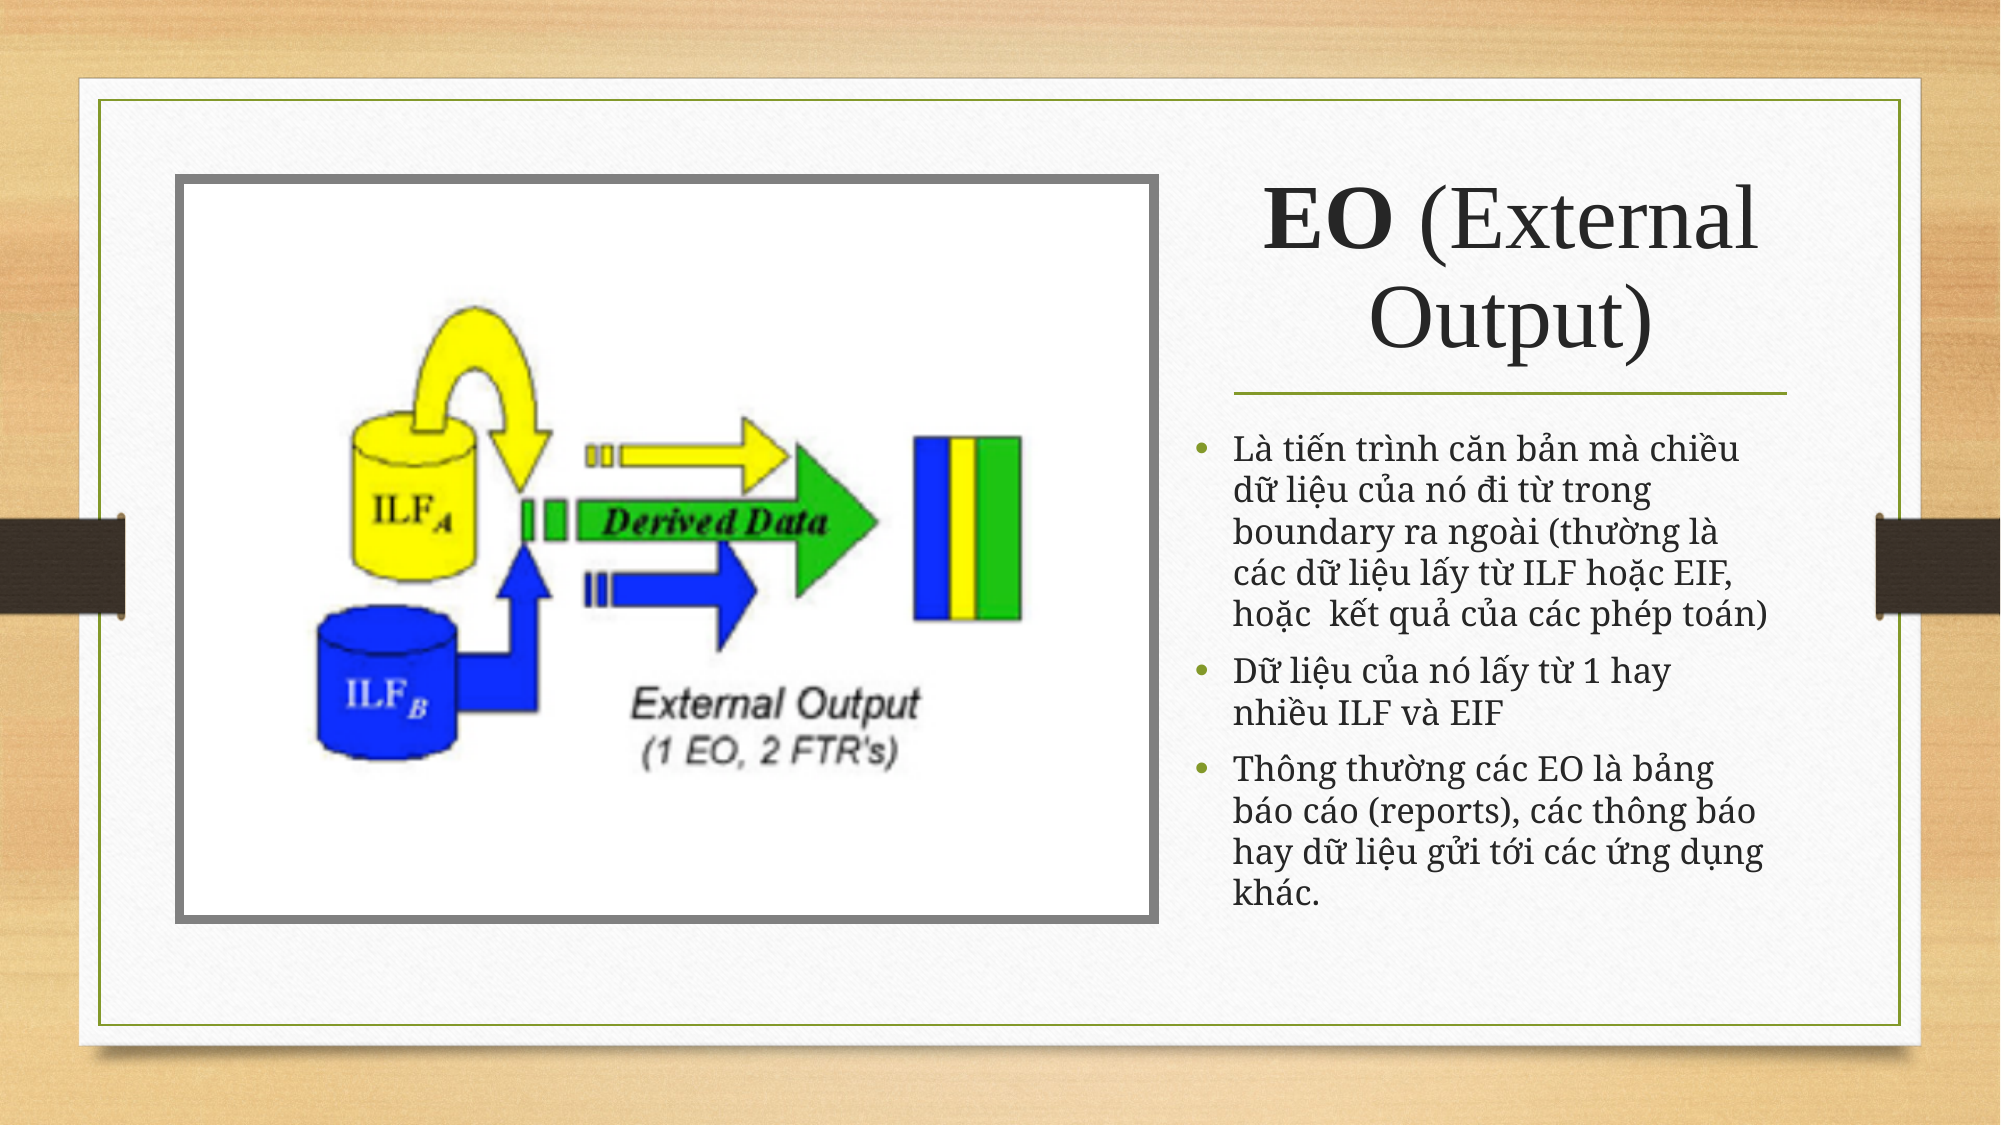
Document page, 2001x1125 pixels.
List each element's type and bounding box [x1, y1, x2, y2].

text_box [0, 0, 2000, 1125]
picture [231, 231, 1098, 865]
